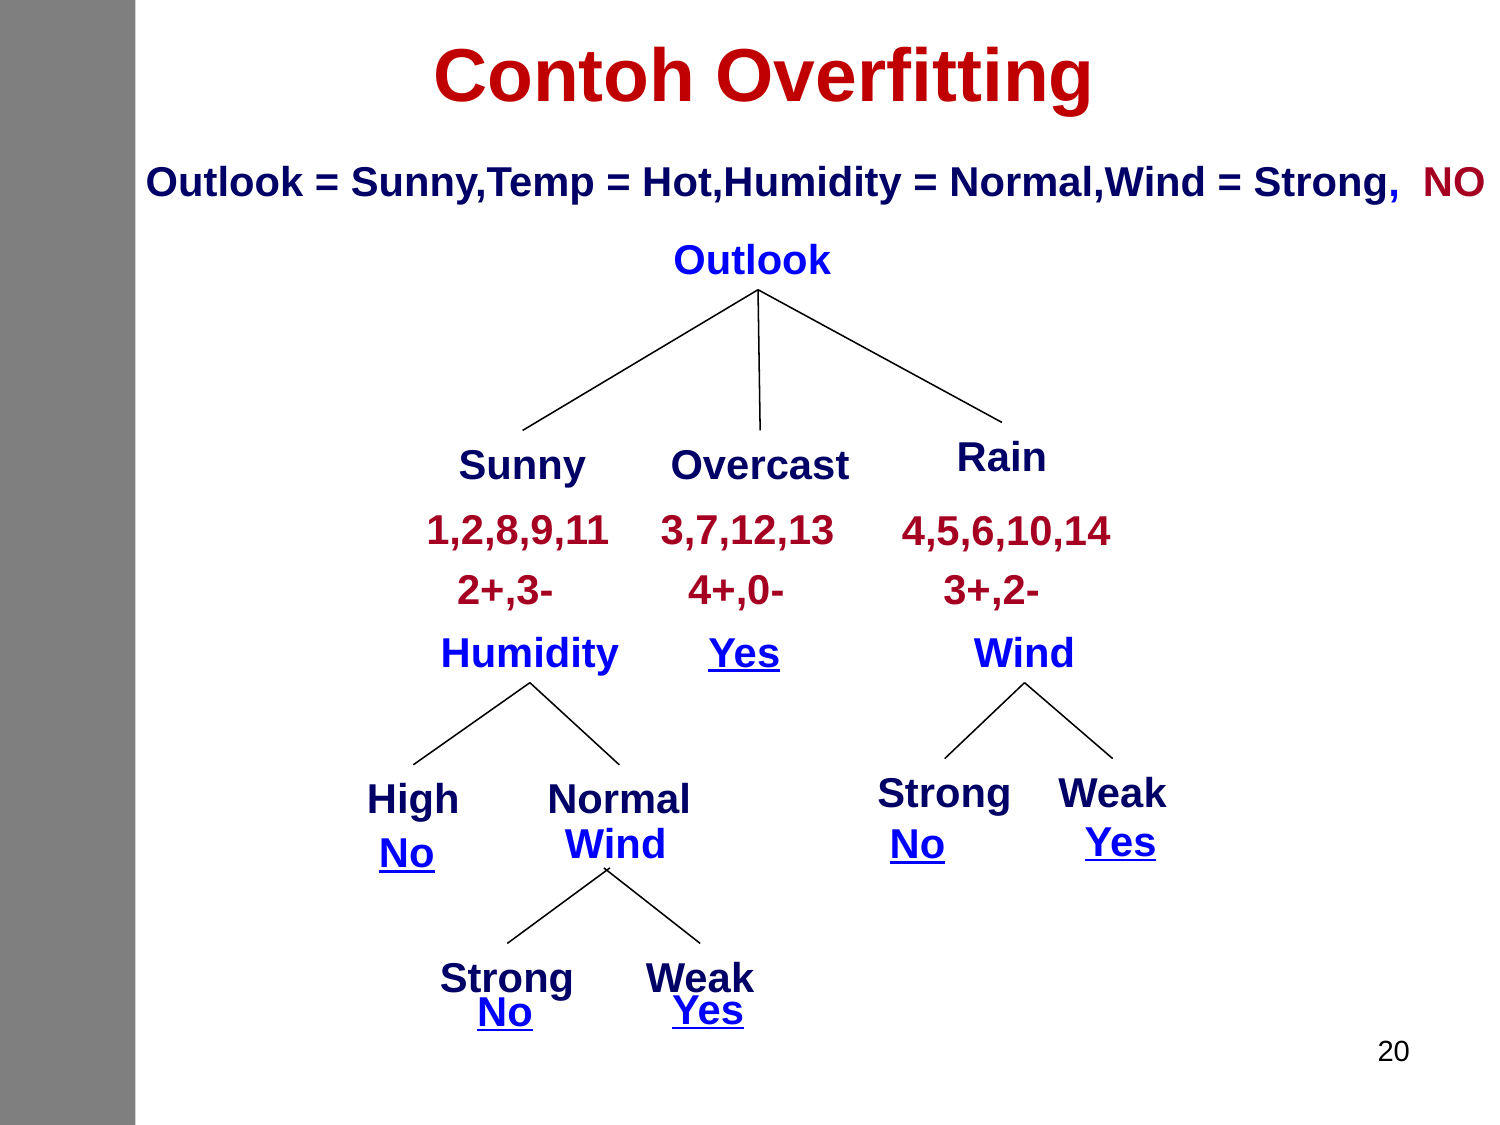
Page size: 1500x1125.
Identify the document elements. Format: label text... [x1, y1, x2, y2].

text_box Outlook = Sunny,Temp = Hot,Humidity = Normal,Wind = Strong, NO [107, 147, 1500, 213]
text_box Contoh Overfitting [418, 19, 1131, 125]
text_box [351, 224, 1183, 1043]
slide_number 20 [1074, 1024, 1426, 1103]
